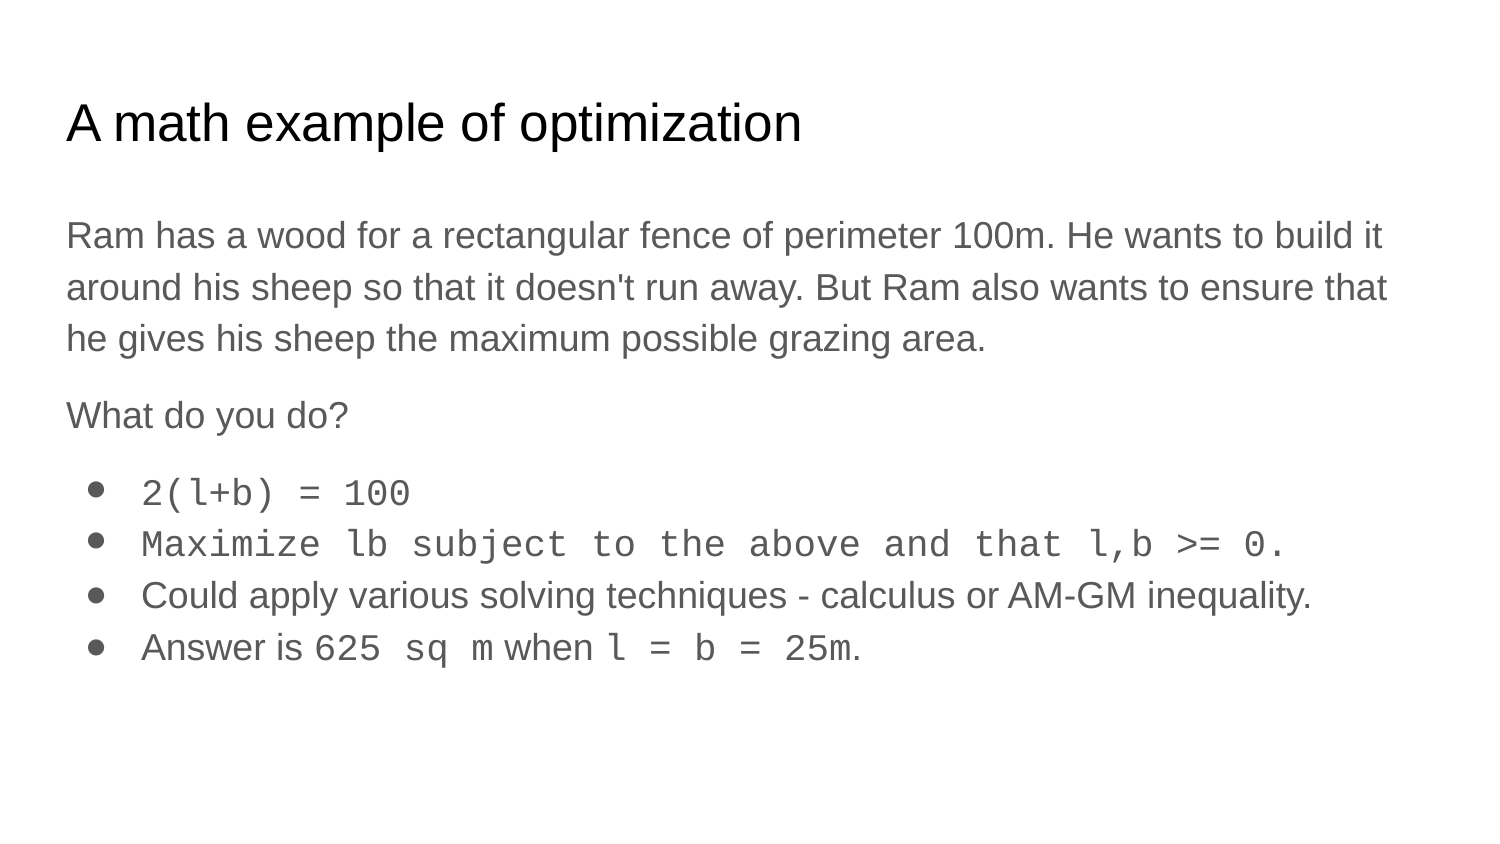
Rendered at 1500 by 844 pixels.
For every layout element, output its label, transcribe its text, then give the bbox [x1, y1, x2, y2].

list Ram has a wood for a rectangular fence of perimeter 100m. He wants to build it around his sheep so that it doesn't run away. But Ram also wants to ensure that he gives his sheep the maximum possible grazing area. What do you do? 2(l+b) = 100 Maximize lb subject to the above and that l,b >= 0. Could apply various solving techniques - calculus or AM-GM inequality. Answer is 625 sq m when l = b = 25m. [51, 189, 1449, 750]
title A math example of optimization [51, 72, 1449, 167]
